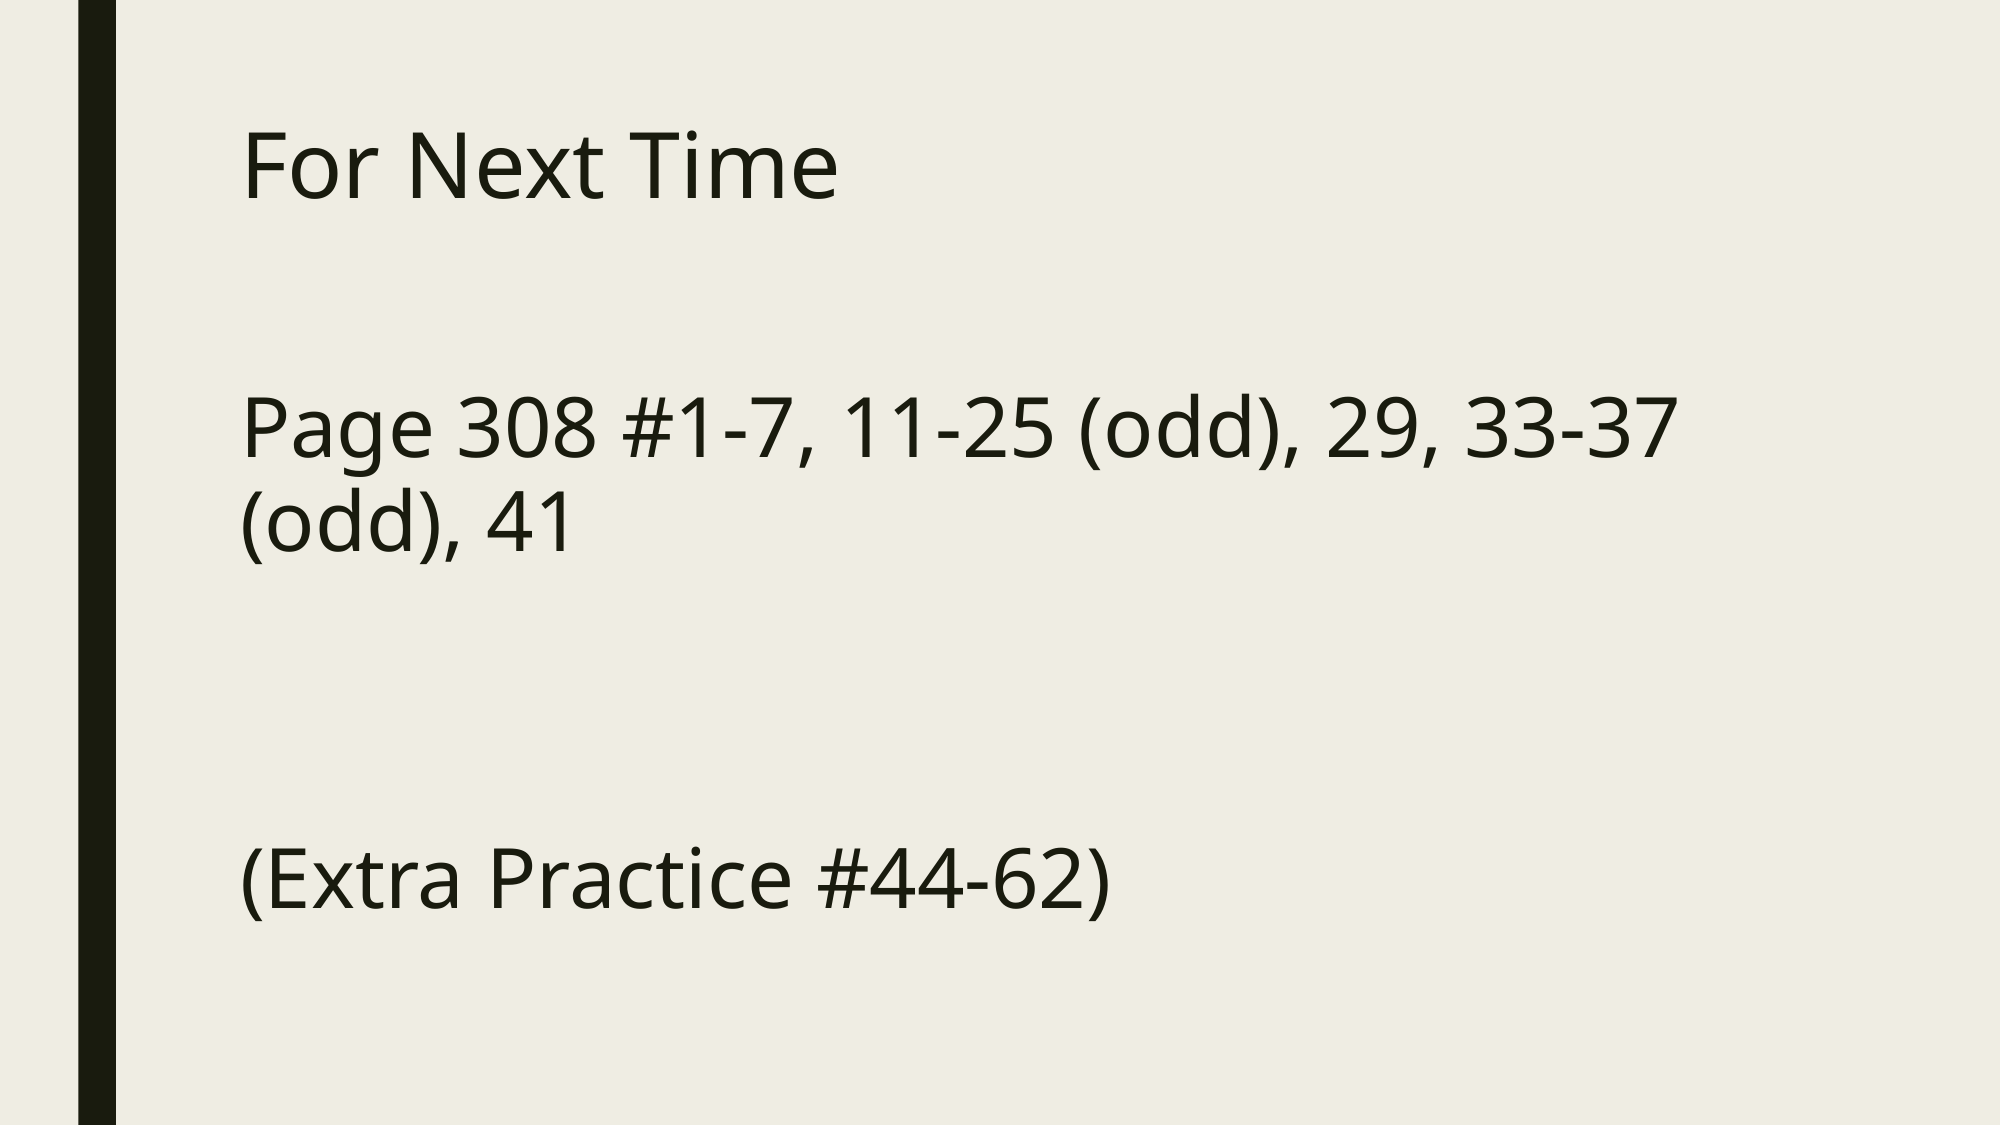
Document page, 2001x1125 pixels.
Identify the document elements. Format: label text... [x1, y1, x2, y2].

list Page 308 #1-7, 11-25 (odd), 29, 33-37 (odd), 41 (Extra Practice #44-62) [225, 375, 1800, 963]
title For Next Time [225, 112, 1800, 357]
